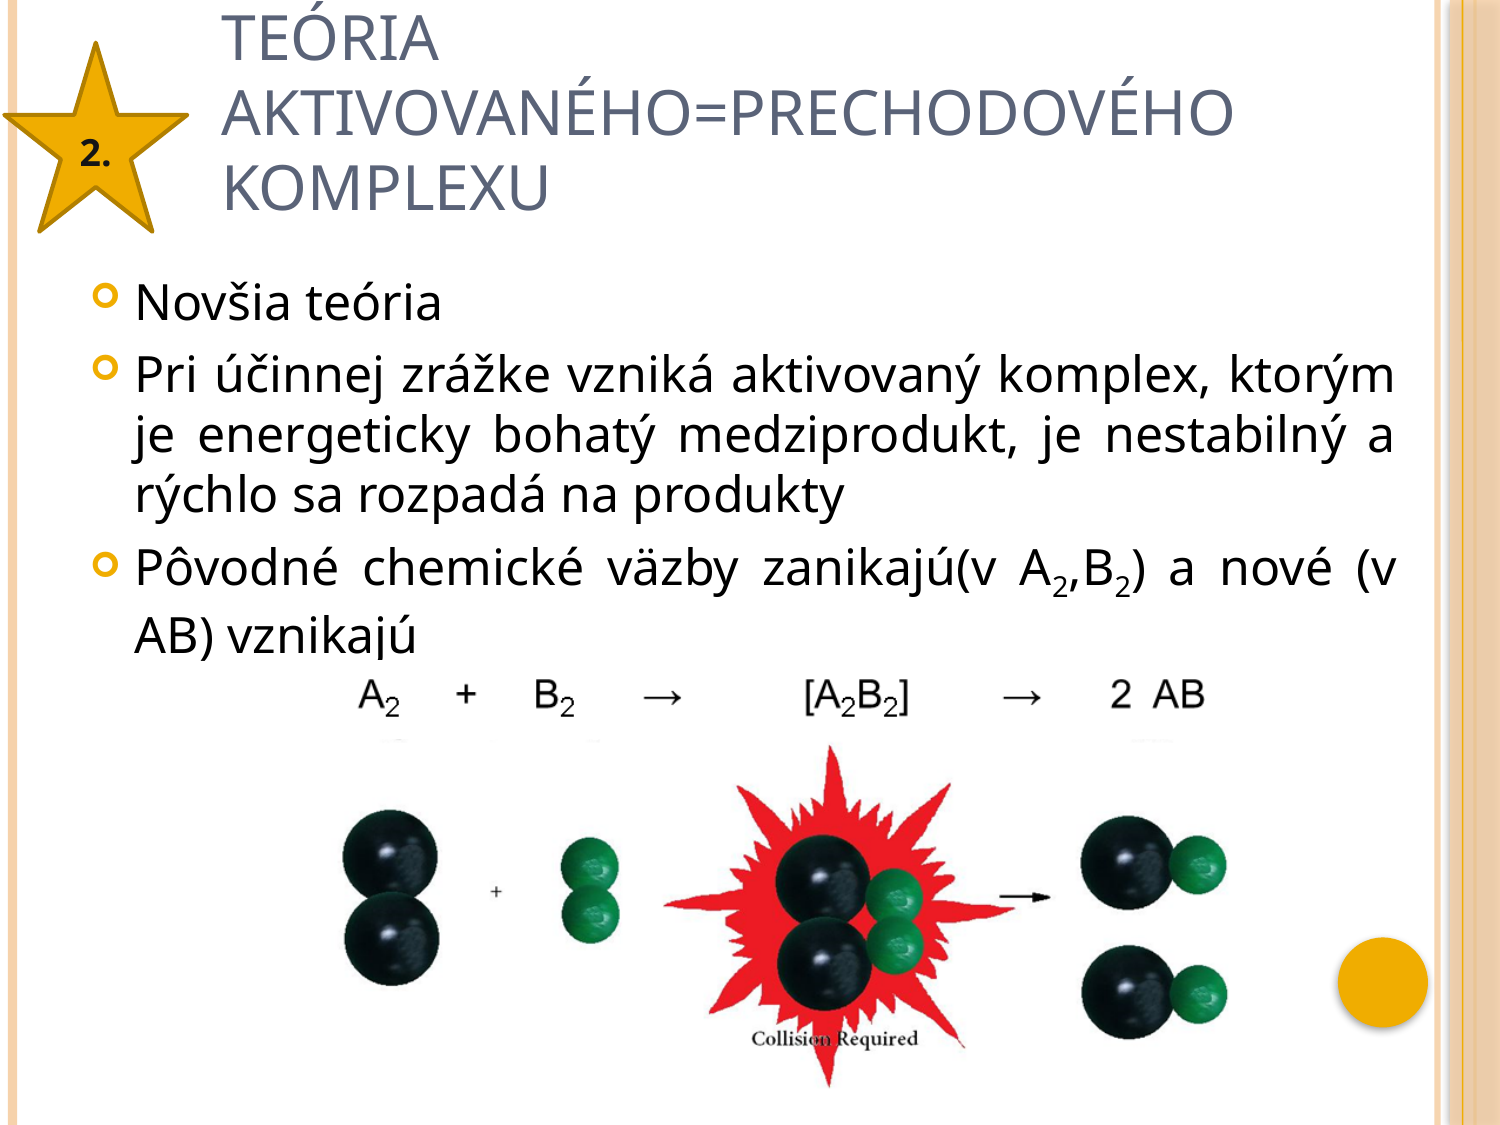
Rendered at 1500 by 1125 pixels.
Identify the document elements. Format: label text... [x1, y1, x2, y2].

text_box 2. [2, 40, 190, 234]
list Novšia teória Pri účinnej zrážke vzniká aktivovaný komplex, ktorým je energeticky bohatý medziprodukt, je nestabilný a rýchlo sa rozpadá na produkty Pôvodné chemické väzby zanikajú(v A2,B2) a nové (v AB) vznikajú [75, 262, 1412, 1062]
title TEÓRIA aktivovaného=prechodového komplexu [206, 42, 1432, 231]
picture [217, 660, 1318, 1099]
